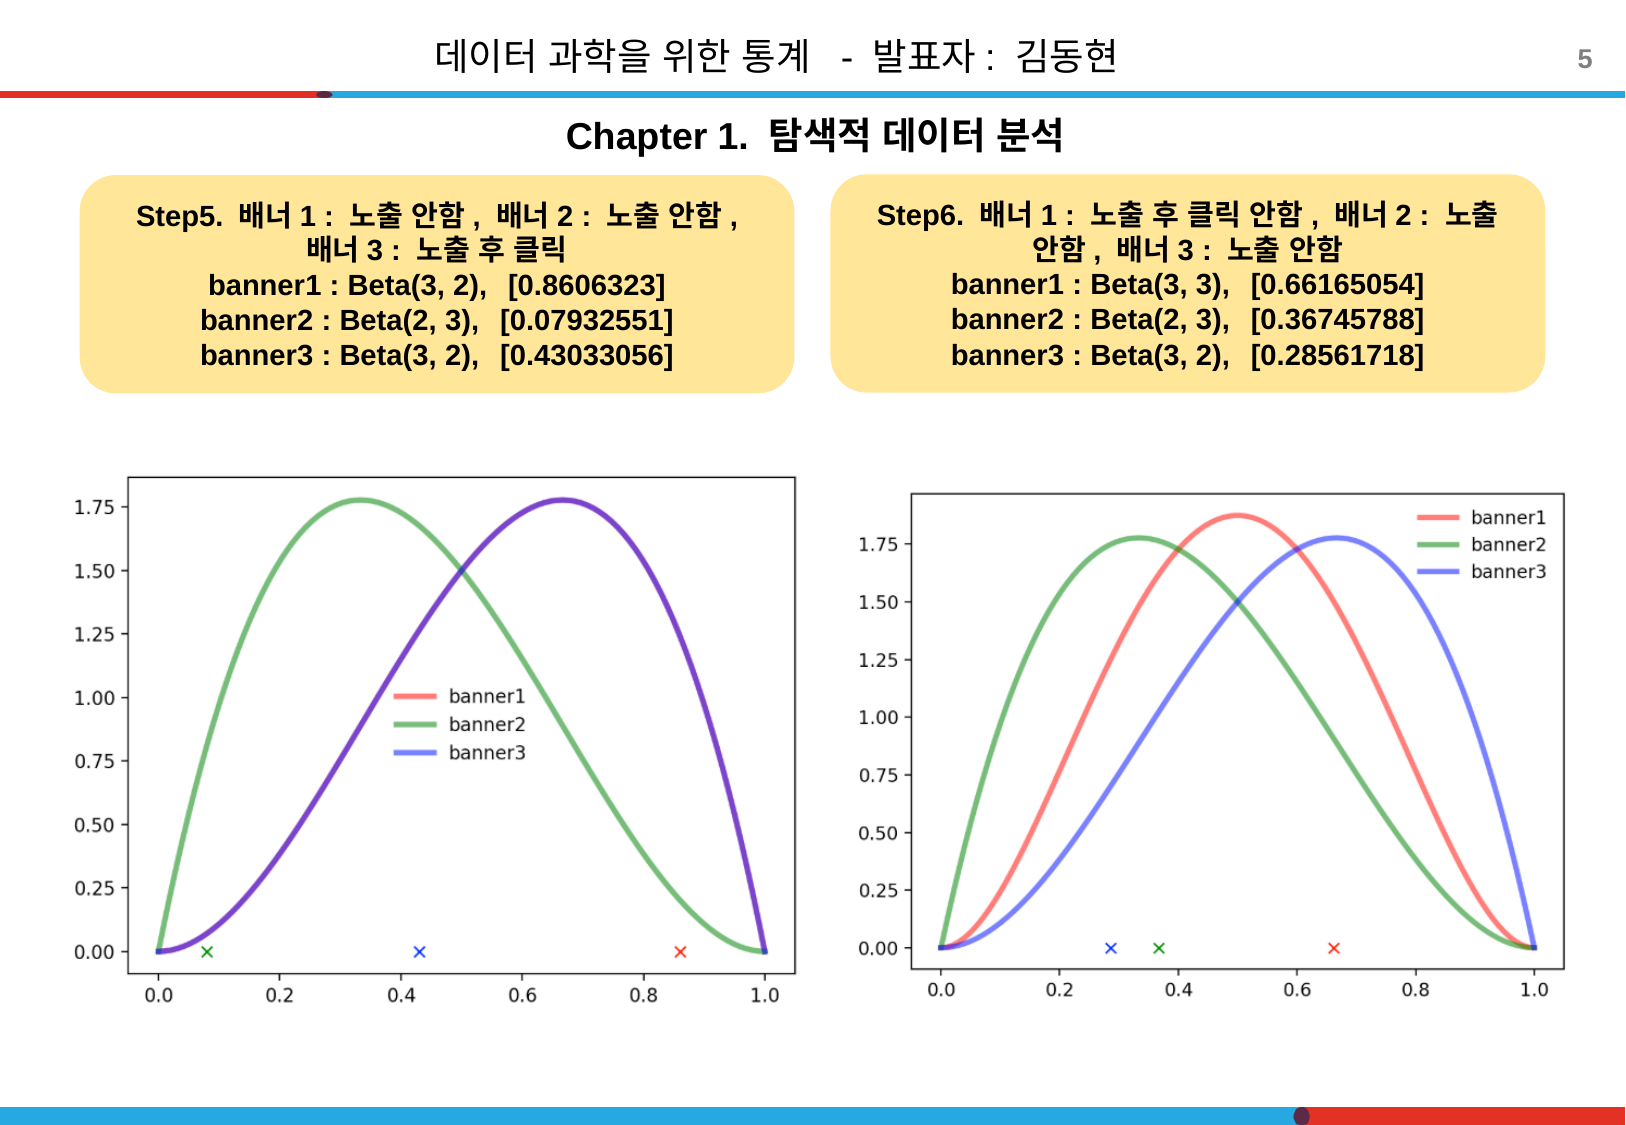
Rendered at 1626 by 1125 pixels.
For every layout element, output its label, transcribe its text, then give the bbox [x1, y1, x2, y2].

text_box 데이터 과학을 위한 통계 - 발표자: 김동현 [45, 25, 1508, 104]
picture [0, 91, 45, 98]
text_box Step5. 배너1 : 노출 안함, 배너2 : 노출 안함, 배너3 : 노출 후 클릭 banner1 : Beta(3, 2), [0.8606323] banner2 : Beta(2, 3), [0.07932551] banner3 : Beta(3, 2), [0.43033056] [77, 172, 797, 396]
picture [56, 455, 818, 1021]
text_box Step6. 배너1 : 노출 후 클릭 안함, 배너2 : 노출 안함, 배너3 : 노출 안함 banner1 : Beta(3, 3), [0.66165054] banner2 : Beta(2, 3), [0.36745788] banner3 : Beta(3, 2), [0.28561718] [828, 172, 1548, 395]
picture [0, 1107, 1625, 1125]
text_box [0, 152, 1625, 214]
picture [830, 455, 1592, 1021]
text_box Chapter 1. 탐색적 데이터 분석 [36, 104, 1595, 152]
text_box 5 [1517, 32, 1605, 82]
picture [1508, 91, 1625, 98]
